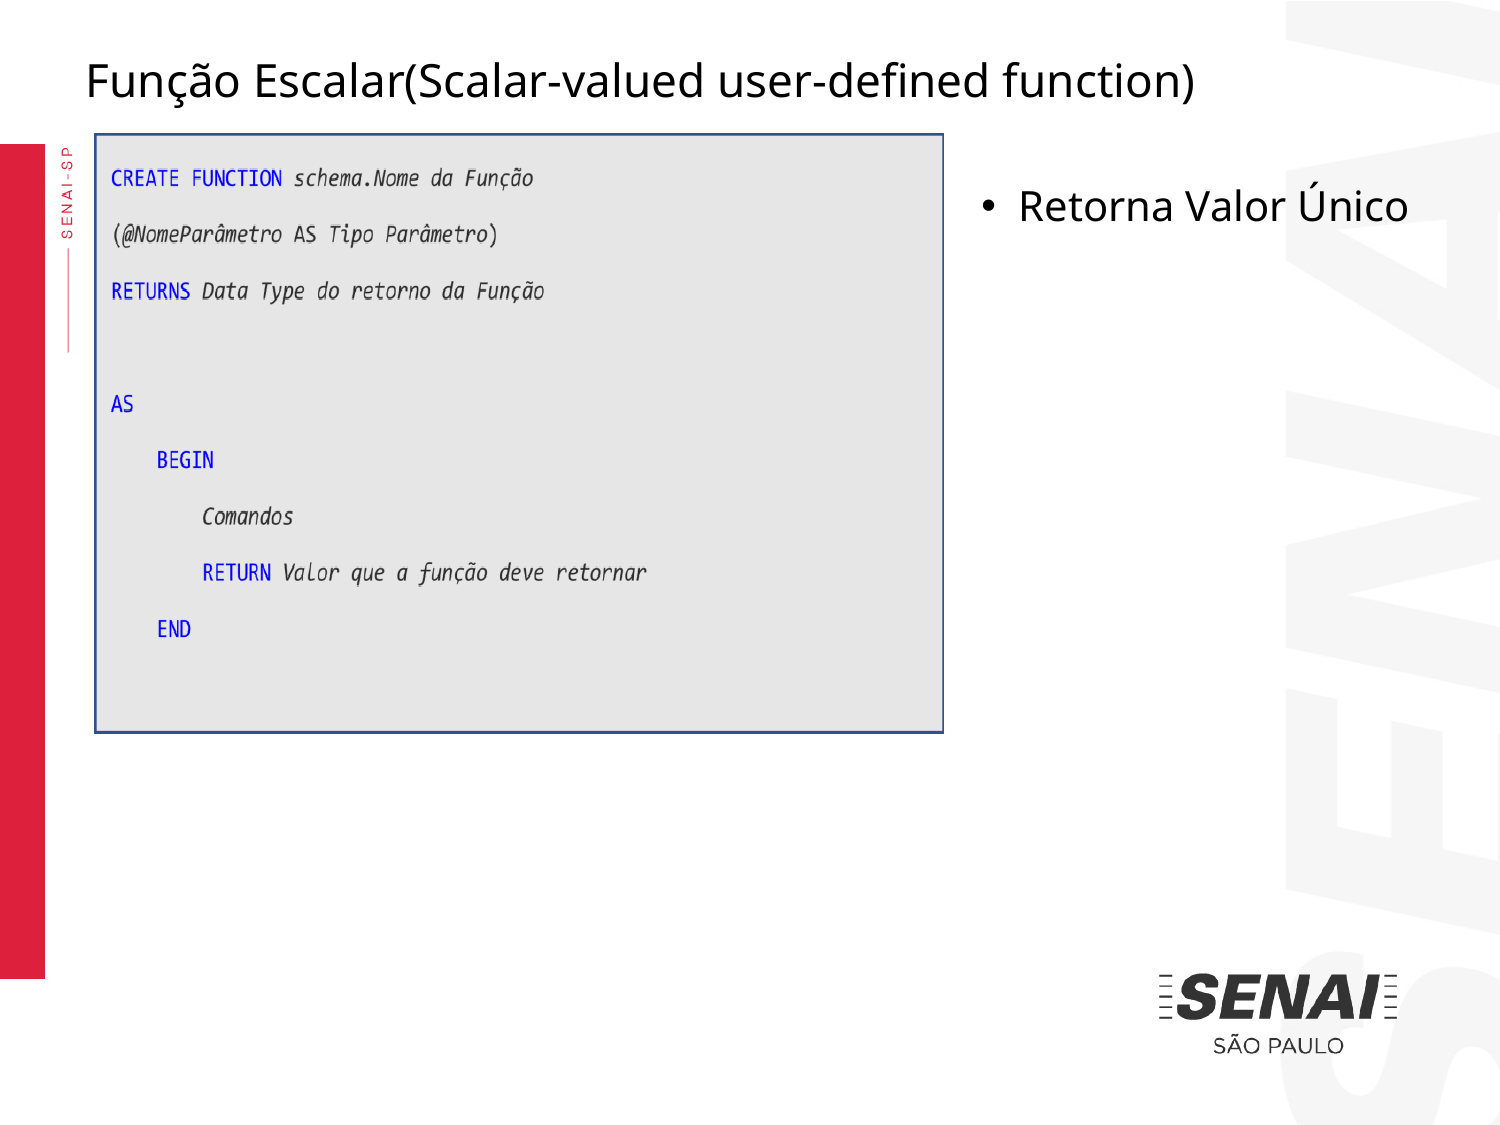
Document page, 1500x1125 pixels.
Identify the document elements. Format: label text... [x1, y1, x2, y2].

title Função Escalar(Scalar-valued user-defined function) [70, 21, 1500, 115]
picture [0, 0, 1500, 1125]
list Retorna Valor Único [966, 178, 1486, 245]
